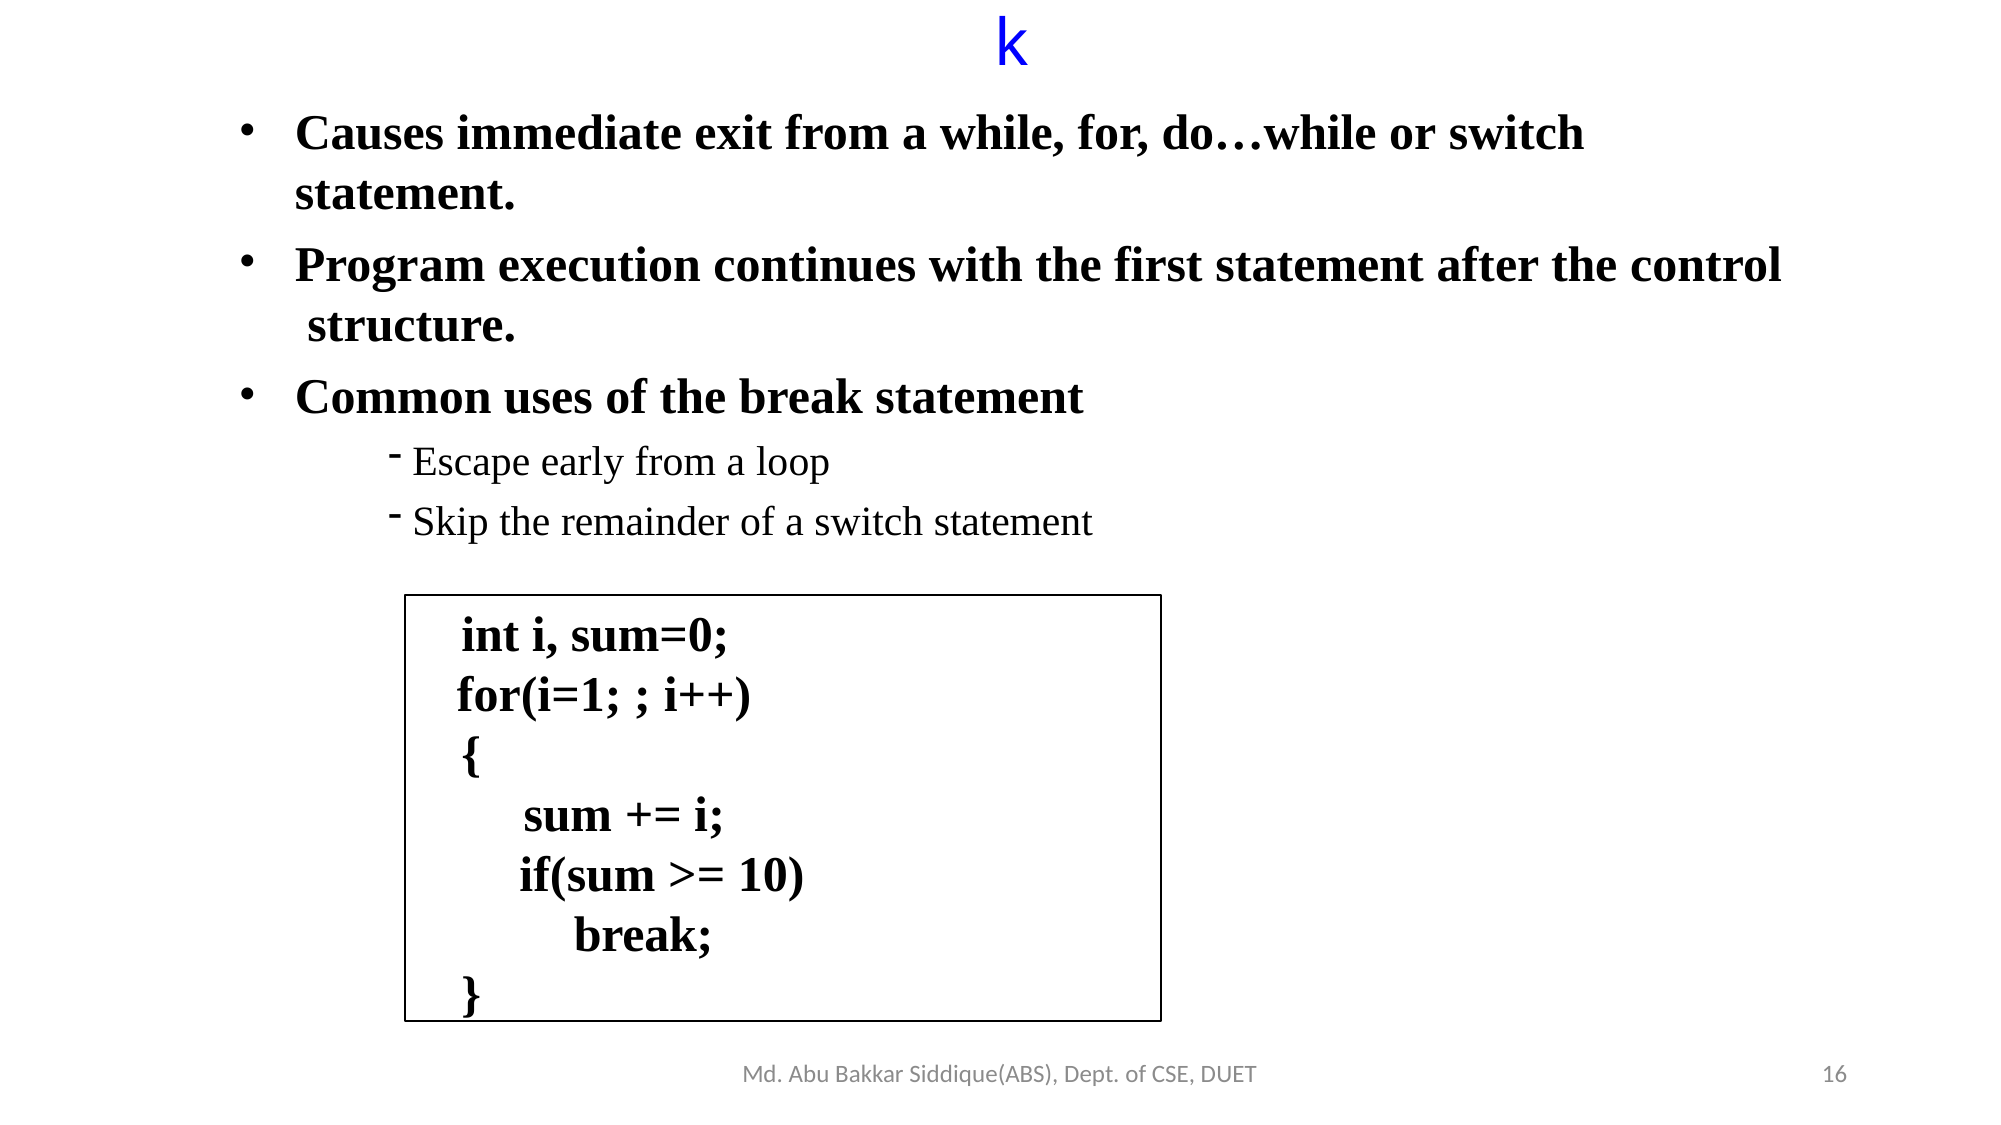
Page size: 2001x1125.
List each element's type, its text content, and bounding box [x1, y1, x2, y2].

text_box break [928, 0, 1094, 78]
slide_number 16 [1412, 1042, 1863, 1103]
text_box Causes immediate exit from a while, for, do…while or switch statement. Program execution continues with the first statement after the control structure. Common uses of the break statement Escape early from a loop Skip the remainder of a switch statement [236, 97, 1786, 544]
footer Md. Abu Bakkar Siddique(ABS), Dept. of CSE, DUET [662, 1042, 1338, 1103]
text_box int i, sum=0; for(i=1; ; i++) { sum += i; if(sum >= 10) break; } [404, 595, 1161, 1022]
